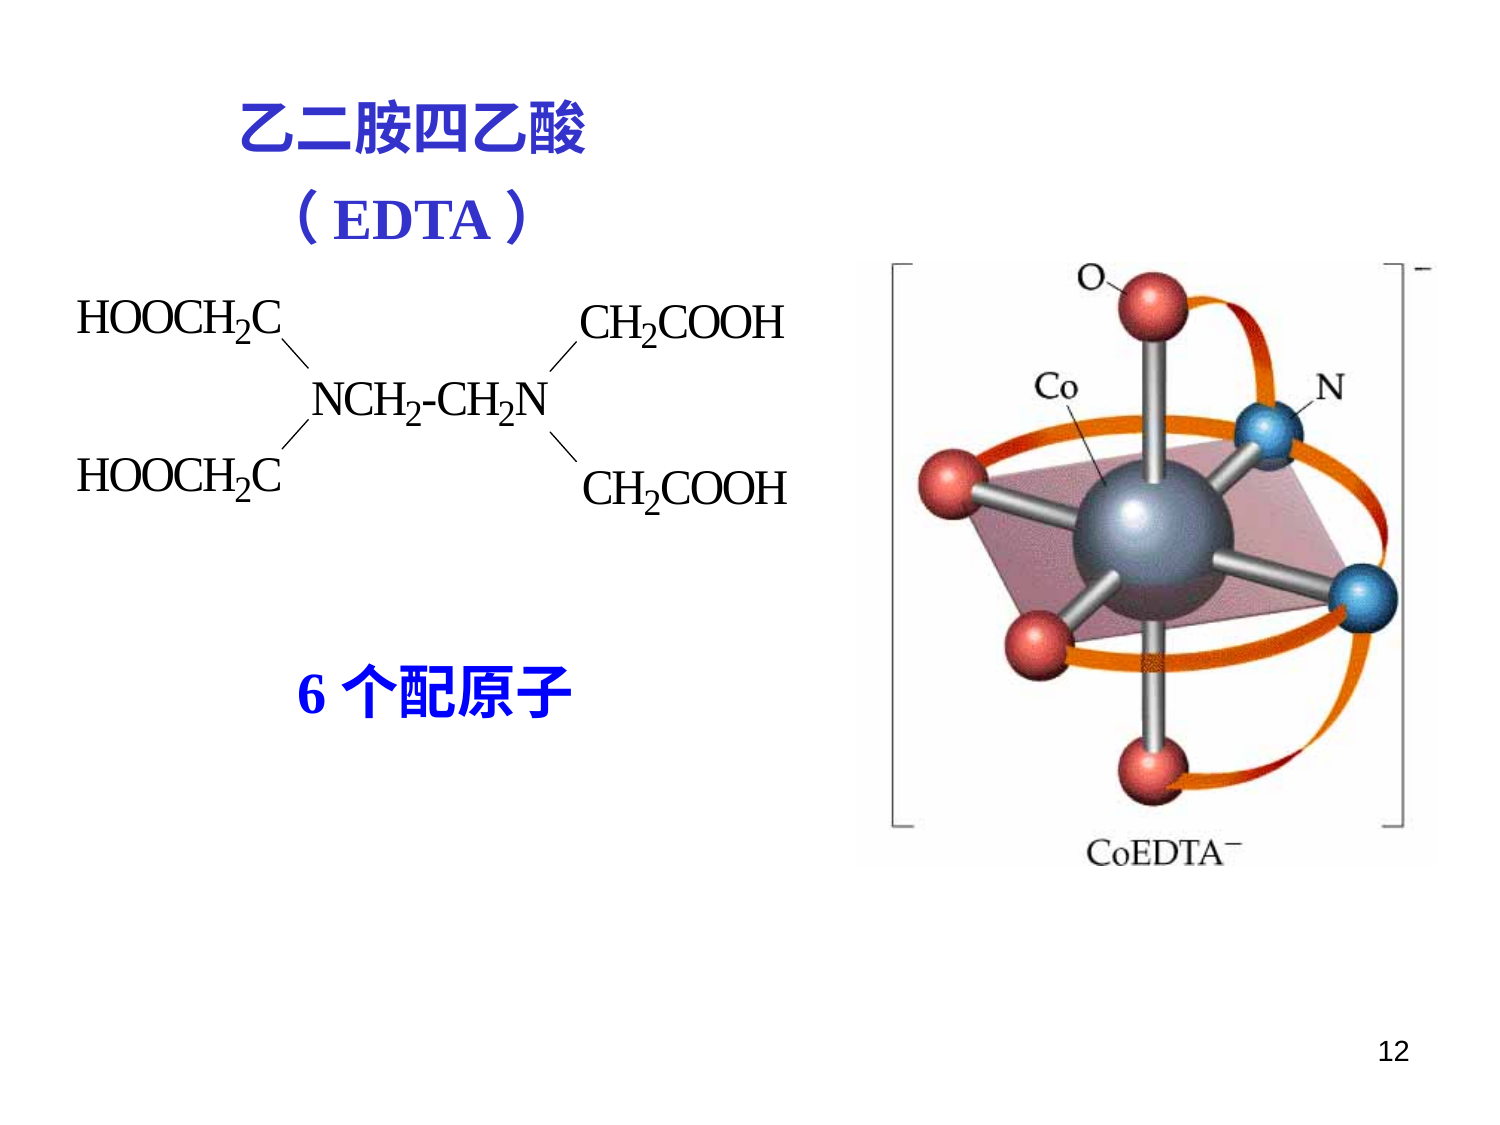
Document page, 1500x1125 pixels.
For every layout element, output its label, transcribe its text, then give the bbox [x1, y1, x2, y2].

text_box 乙二胺四乙酸（EDTA） [74, 62, 750, 260]
picture [856, 262, 1438, 866]
text_box 6个配原子 [282, 612, 589, 733]
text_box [74, 287, 787, 526]
slide_number 12 [1074, 1024, 1426, 1103]
